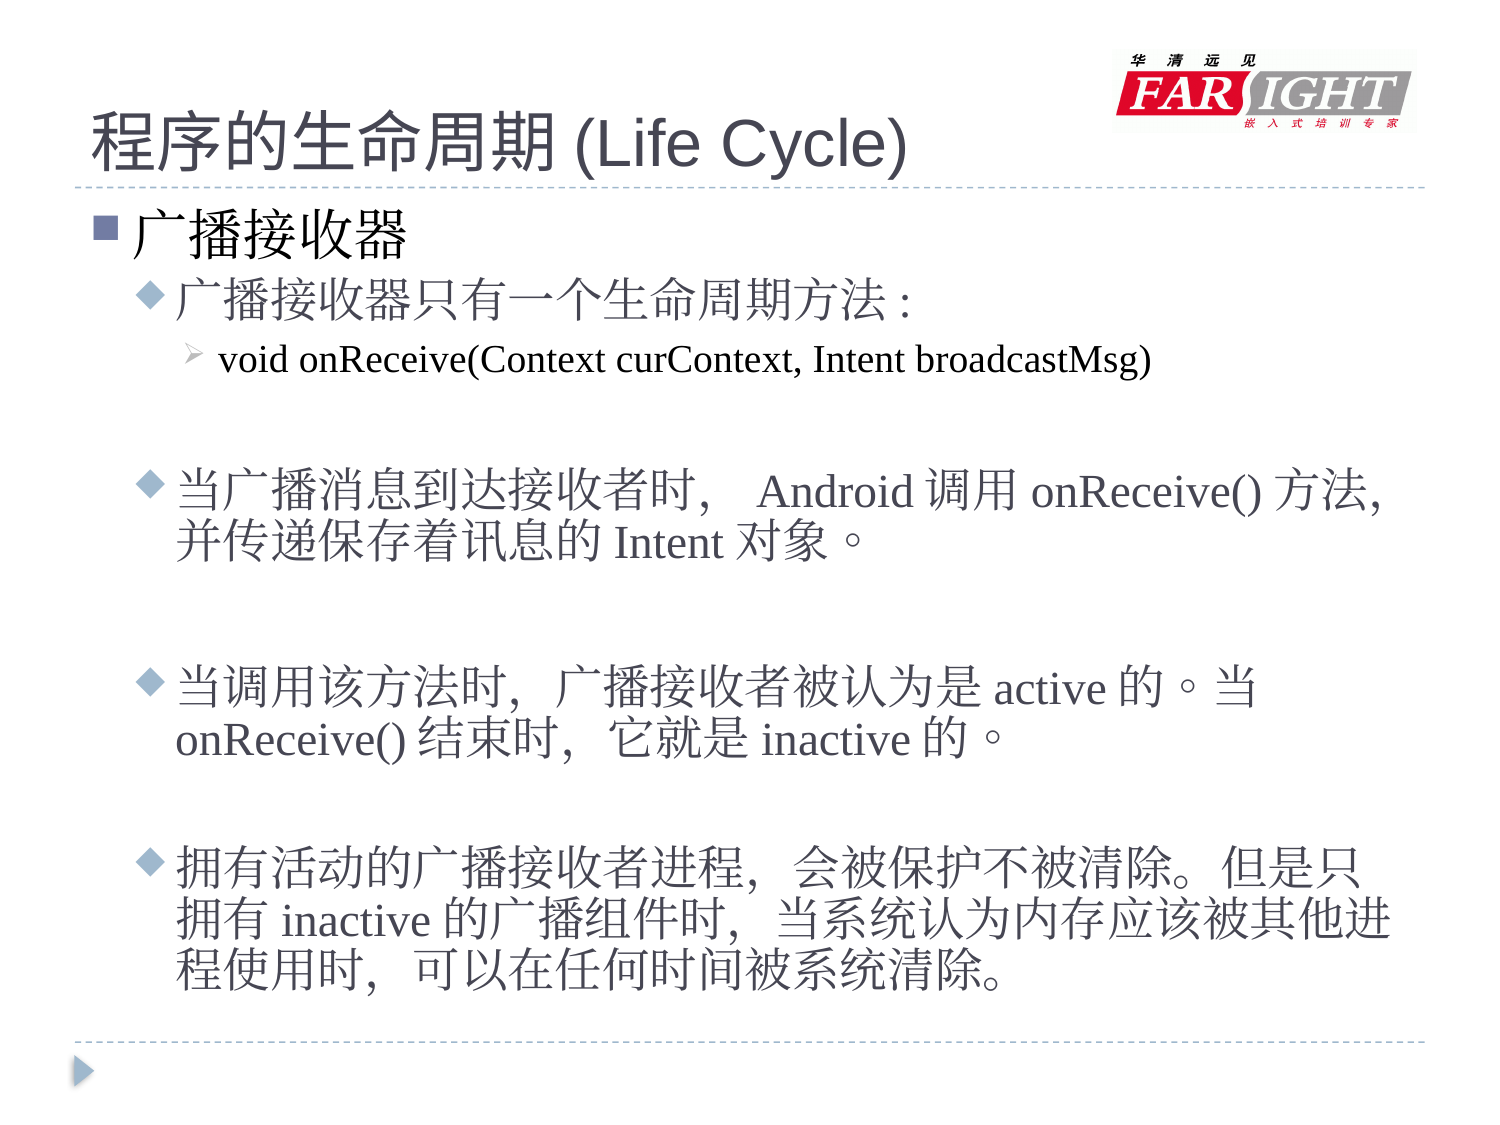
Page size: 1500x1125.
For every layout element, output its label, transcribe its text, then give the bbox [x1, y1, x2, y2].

title 程序的生命周期(Life Cycle) [74, 24, 1426, 188]
list 广播接收器 广播接收器只有一个生命周期方法: void onReceive(Context curContext, Intent broadcastMsg) 当广播消息到达接收者时，Android调用onReceive()方法，并传递保存着讯息的Intent对象。 当调用该方法时，广播接收者被认为是active的。当onReceive()结束时，它就是inactive的。 拥有活动的广播接收者进程，会被保护不被清除。但是只拥有inactive的广播组件时，当系统认为内存应该被其他进程使用时，可以在任何时间被系统清除。 [74, 199, 1426, 1006]
